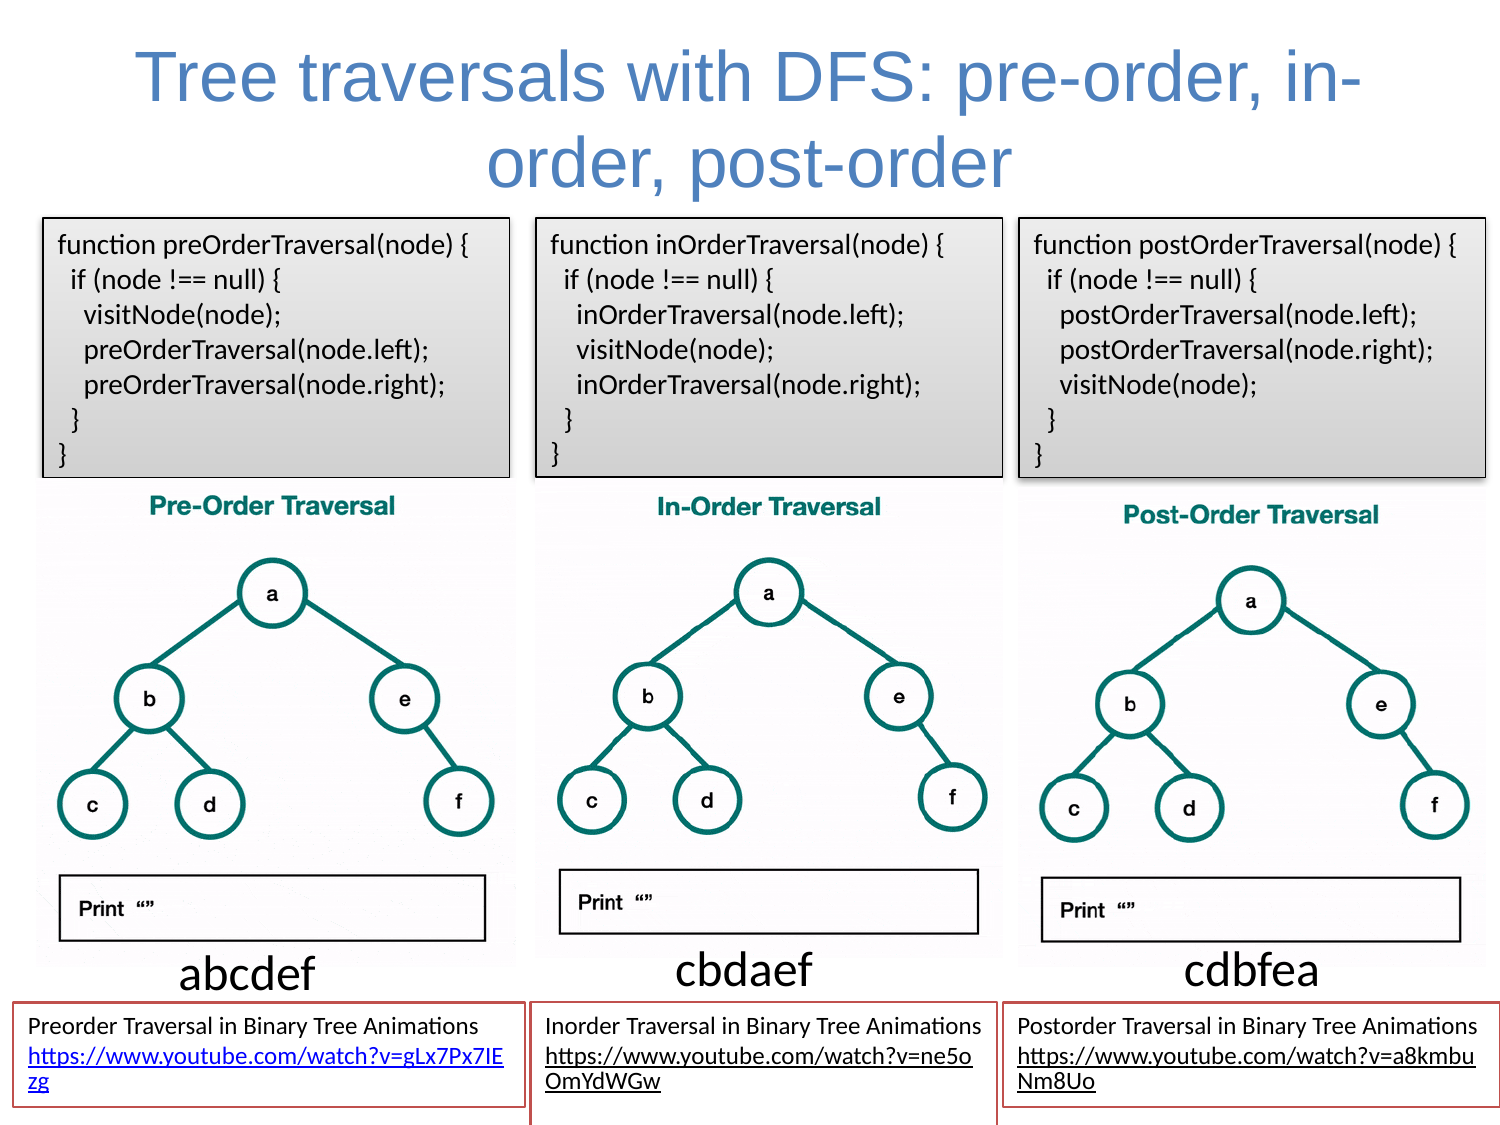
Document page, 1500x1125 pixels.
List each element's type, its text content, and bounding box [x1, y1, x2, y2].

text_box Postorder Traversal in Binary Tree Animations https://www.youtube.com/watch?v=a8kmbuNm8Uo [1000, 1000, 1500, 1109]
text_box function postOrderTraversal(node) { if (node !== null) { postOrderTraversal(node.left); postOrderTraversal(node.right); visitNode(node); } } [1018, 217, 1486, 478]
text_box Inorder Traversal in Binary Tree Animations https://www.youtube.com/watch?v=ne5oOmYdWGw [528, 1000, 999, 1125]
text_box function inOrderTraversal(node) { if (node !== null) { inOrderTraversal(node.left); visitNode(node); inOrderTraversal(node.right); } } [535, 217, 1003, 477]
text_box cdbfea [1169, 975, 1336, 1000]
picture [1018, 487, 1486, 968]
text_box cbdaef [660, 967, 828, 1000]
picture [36, 478, 517, 968]
text_box Preorder Traversal in Binary Tree Animations https://www.youtube.com/watch?v=gLx7Px7IEzg [11, 1000, 527, 1109]
text_box abcdef [163, 975, 331, 1000]
title Tree traversals with DFS: pre-order, in-order, post-order [75, 22, 1425, 210]
picture [535, 477, 1003, 959]
text_box function preOrderTraversal(node) { if (node !== null) { visitNode(node); preOrderTraversal(node.left); preOrderTraversal(node.right); } } [42, 217, 510, 476]
